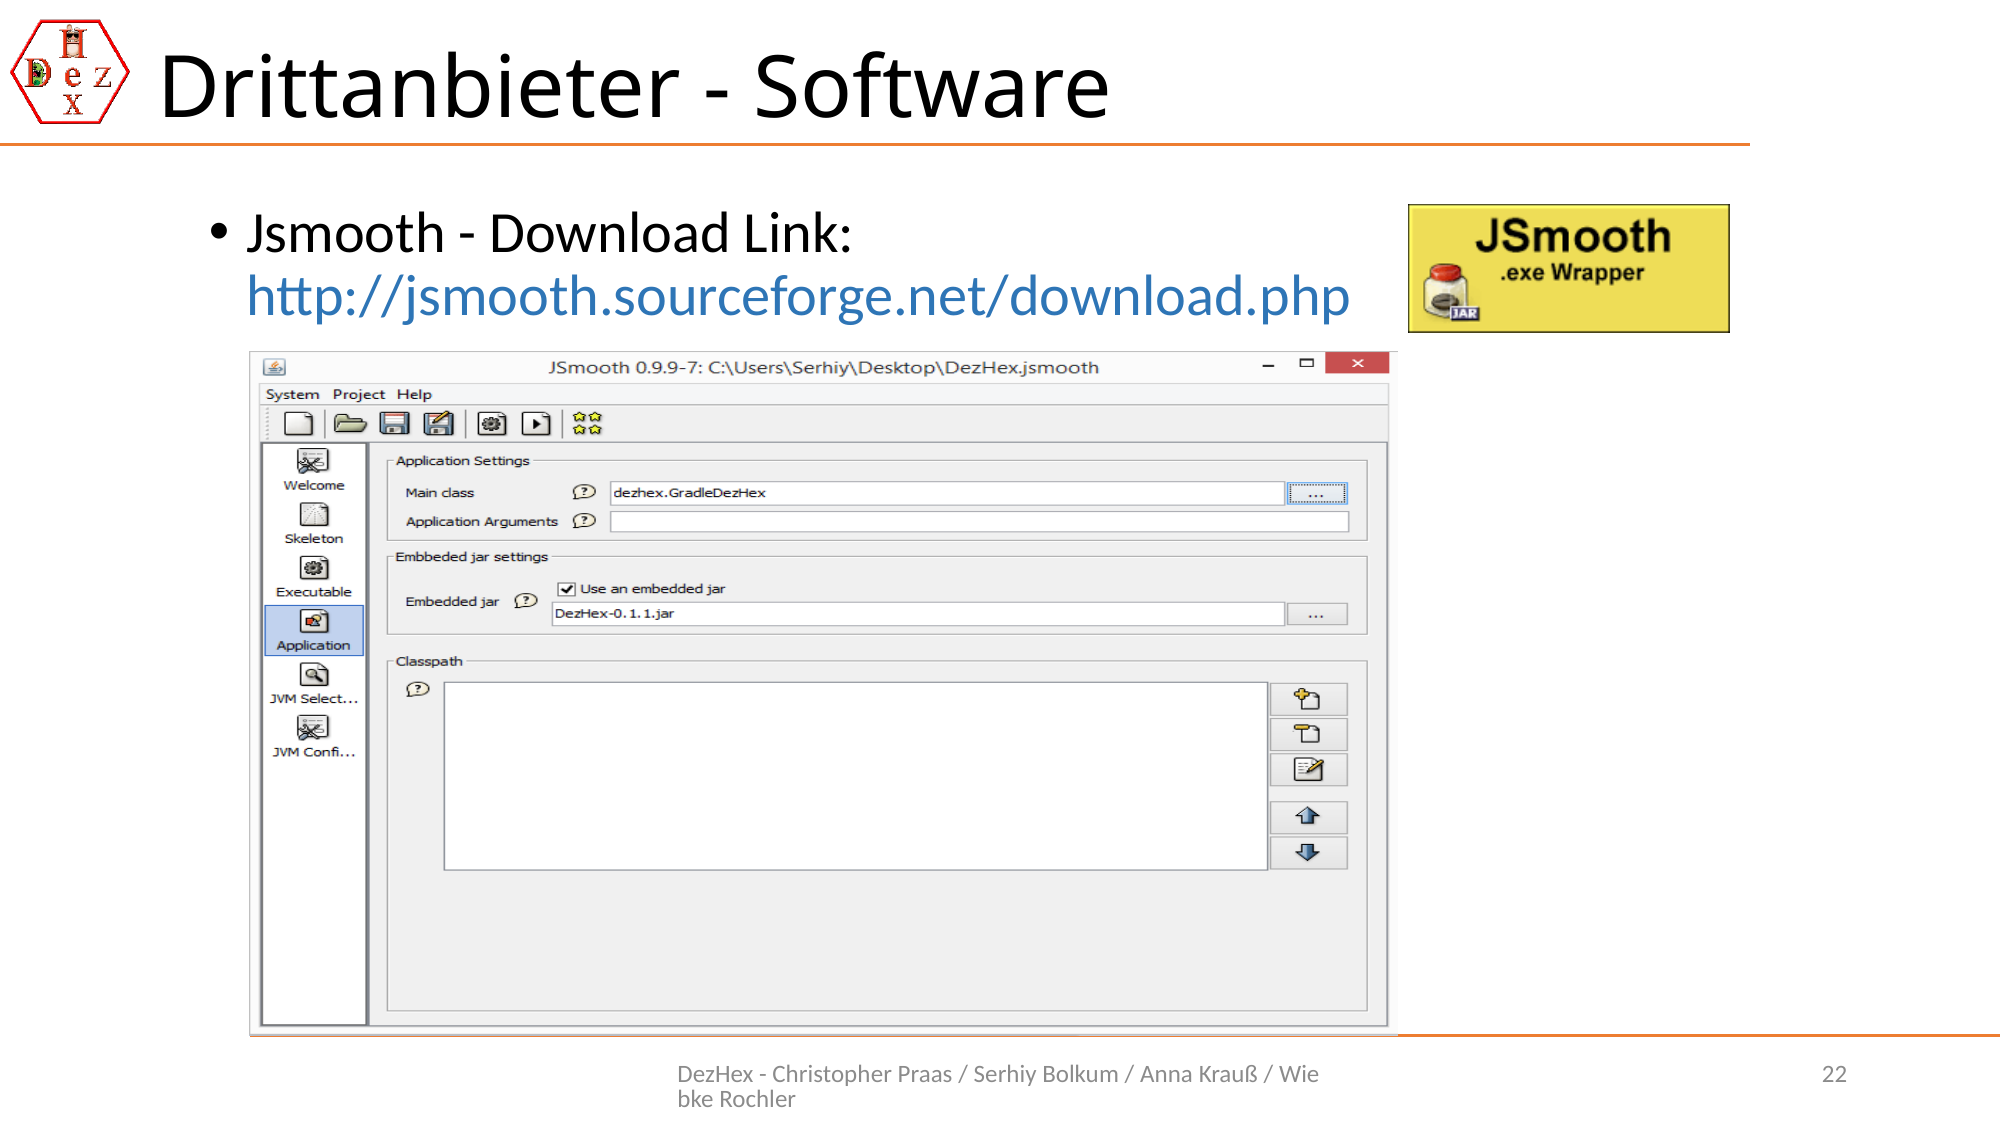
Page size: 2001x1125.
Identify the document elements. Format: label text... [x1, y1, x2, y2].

picture [249, 351, 1398, 1036]
slide_number 22 [1412, 1042, 1863, 1103]
picture [2, 0, 143, 141]
footer DezHex - Christopher Praas / Serhiy Bolkum / Anna Krauß / Wiebke Rochler [662, 1042, 1338, 1103]
list Jsmooth - Download Link: http://jsmooth.sourceforge.net/download.php [194, 194, 1919, 909]
picture [1408, 204, 1730, 333]
title Drittanbieter - Software [142, 33, 1148, 143]
